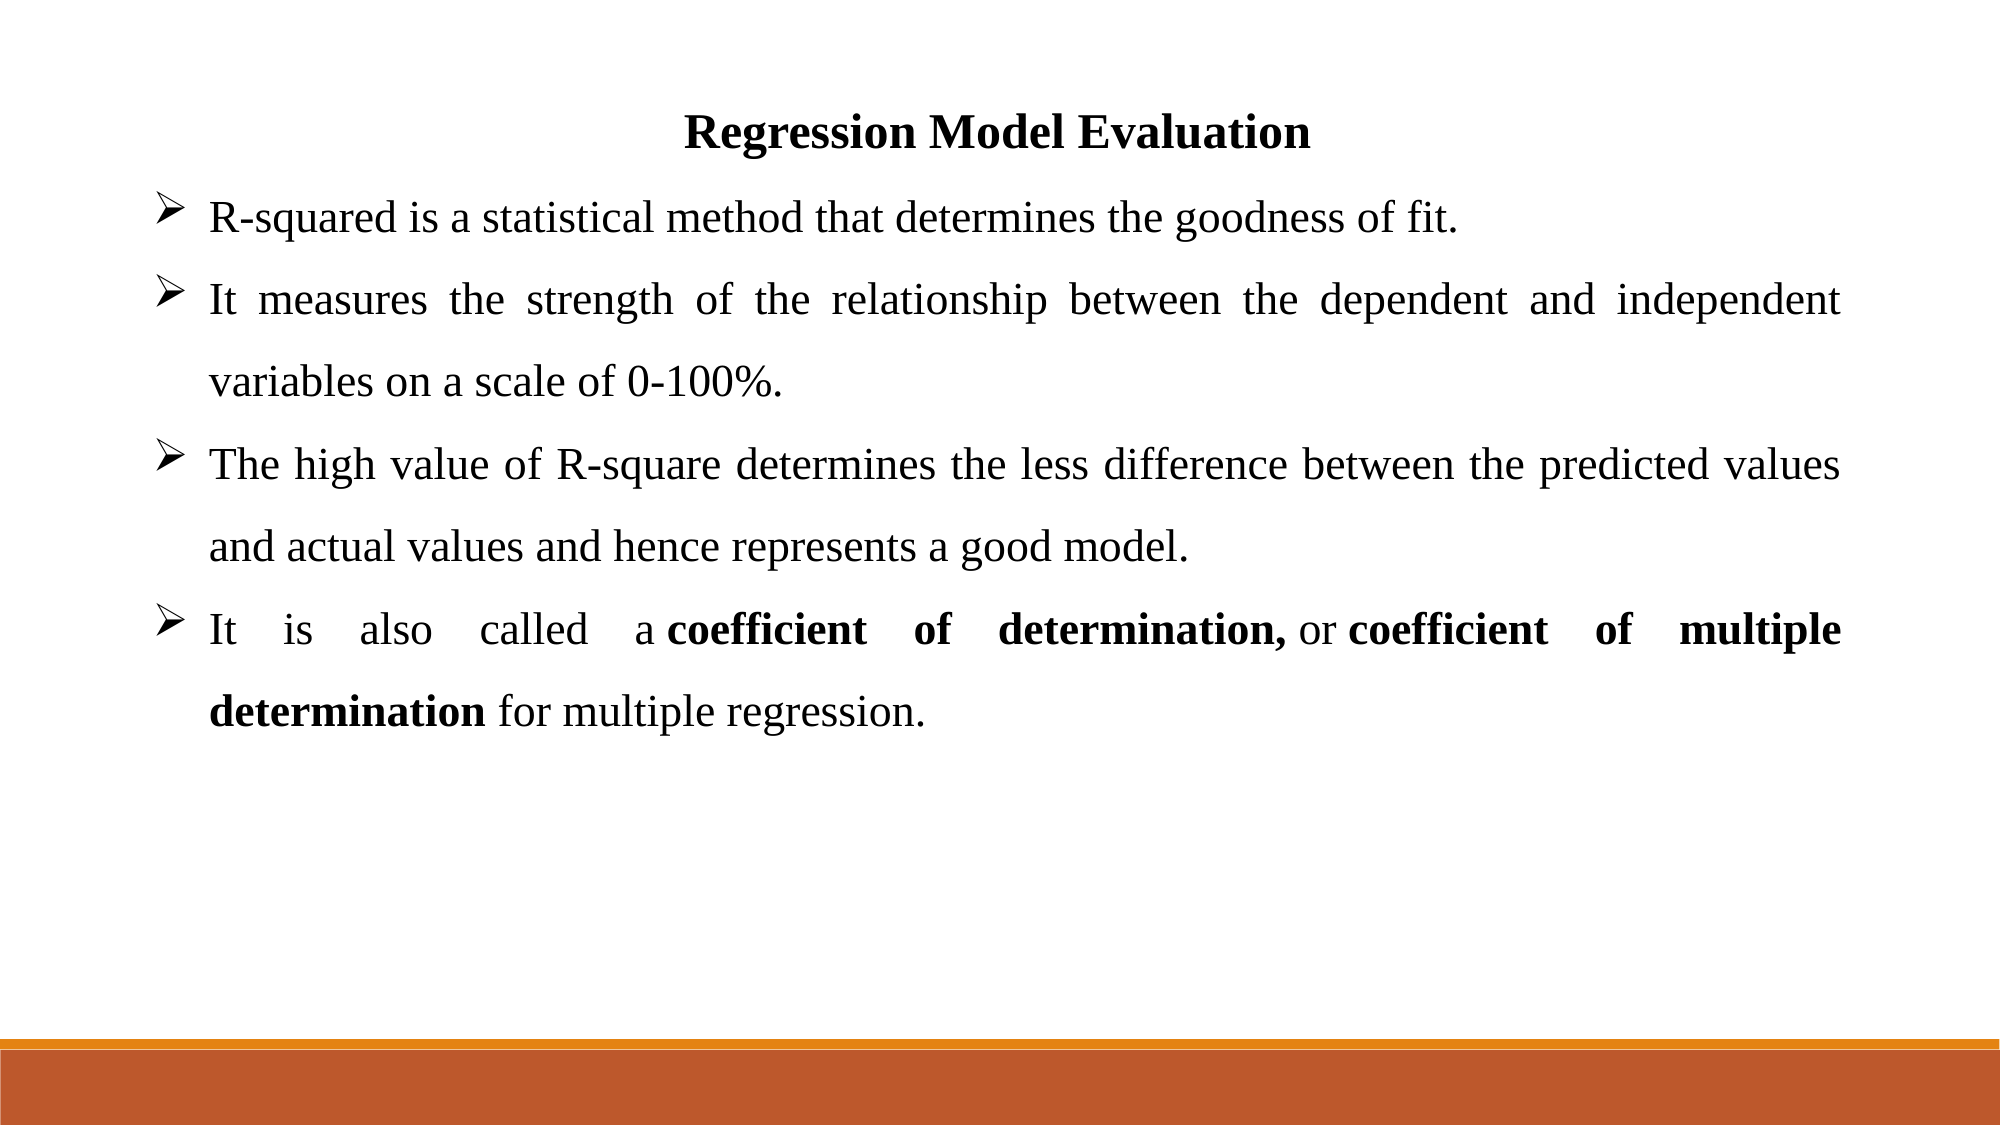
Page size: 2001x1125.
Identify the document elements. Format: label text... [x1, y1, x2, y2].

text_box Regression Model Evaluation R-squared is a statistical method that determines the goodness of fit. It measures the strength of the relationship between the dependent and independent variables on a scale of 0-100%. The high value of R-square determines the less difference between the predicted values and actual values and hence represents a good model. It is also called a coefficient of determination, or coefficient of multiple determination for multiple regression. [137, 91, 1857, 744]
